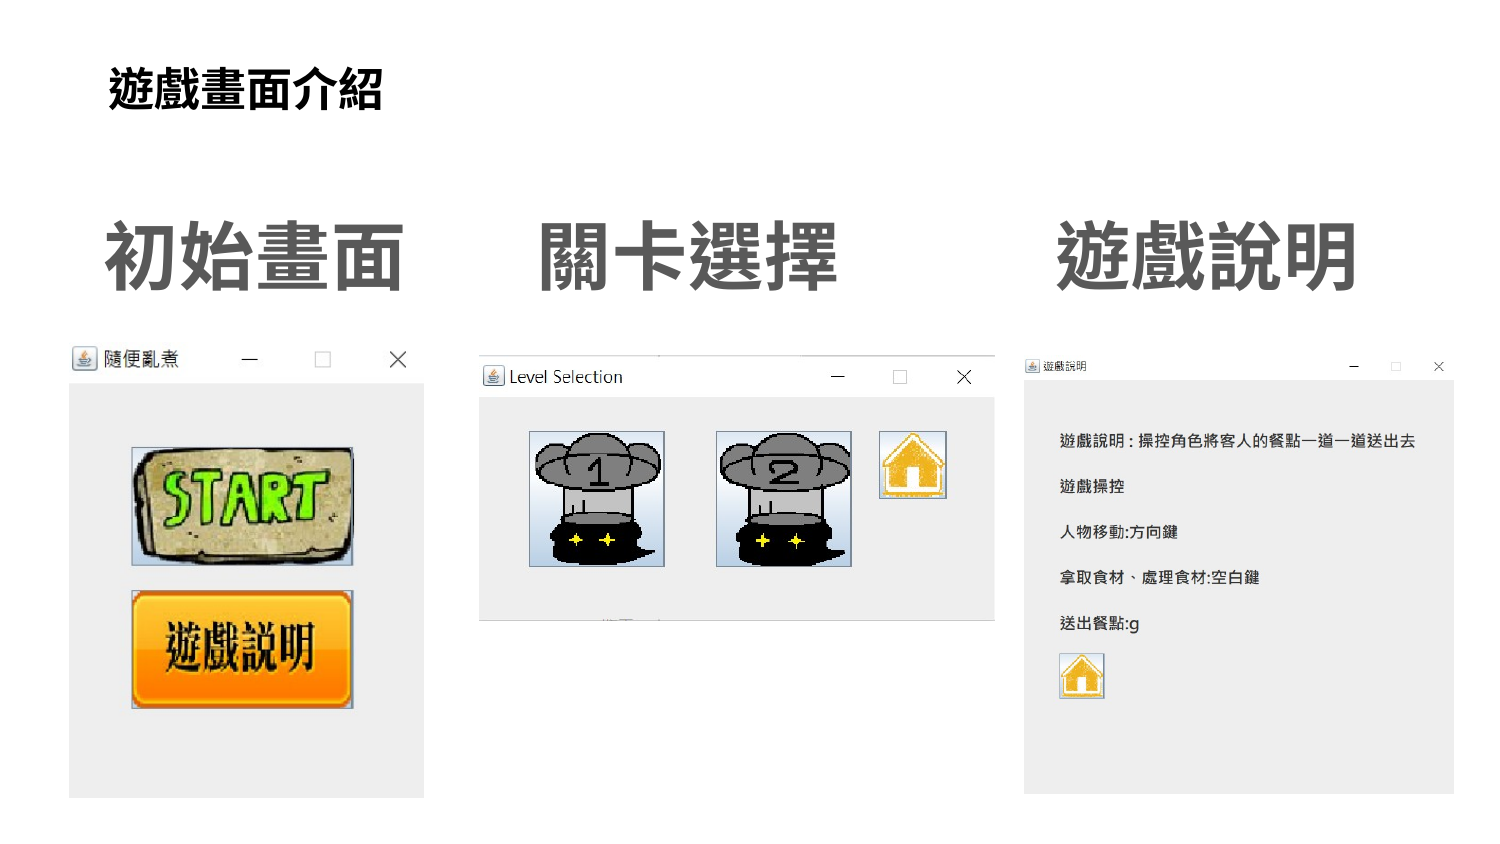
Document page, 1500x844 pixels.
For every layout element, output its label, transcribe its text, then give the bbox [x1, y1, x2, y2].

picture [479, 355, 996, 621]
text_box 初始畫面 [88, 201, 422, 307]
title 遊戲畫面介紹 [69, 45, 424, 131]
picture [68, 342, 424, 799]
text_box 遊戲說明 [1040, 201, 1375, 307]
picture [1023, 355, 1454, 794]
text_box 關卡選擇 [521, 201, 855, 307]
